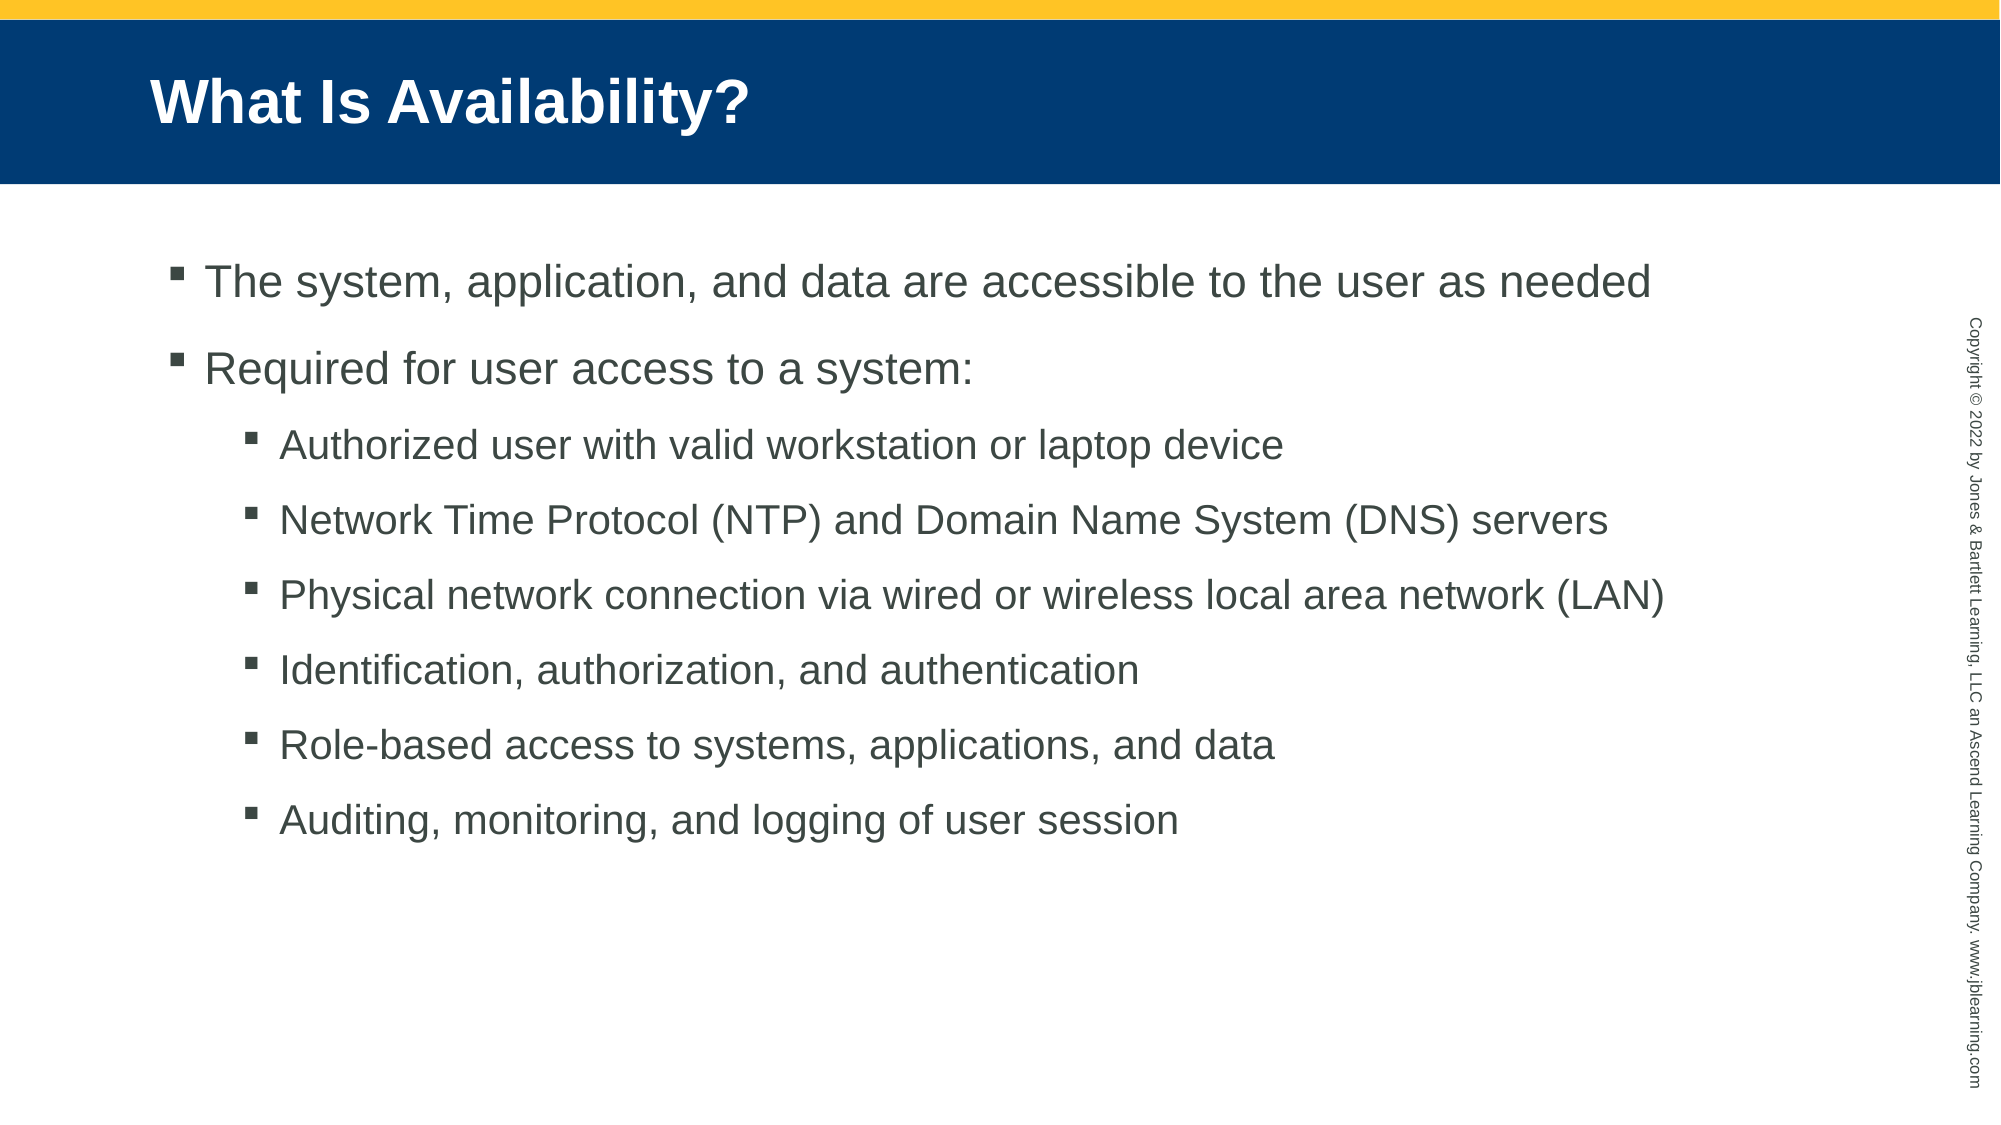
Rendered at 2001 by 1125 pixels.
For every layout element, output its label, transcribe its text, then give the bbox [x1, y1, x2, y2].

title What Is Availability? [0, 19, 2000, 185]
list The system, application, and data are accessible to the user as needed Required for user access to a system: Authorized user with valid workstation or laptop device Network Time Protocol (NTP) and Domain Name System (DNS) servers Physical network connection via wired or wireless local area network (LAN) Identification, authorization, and authentication Role-based access to systems, applications, and data Auditing, monitoring, and logging of user session [151, 244, 1840, 1016]
